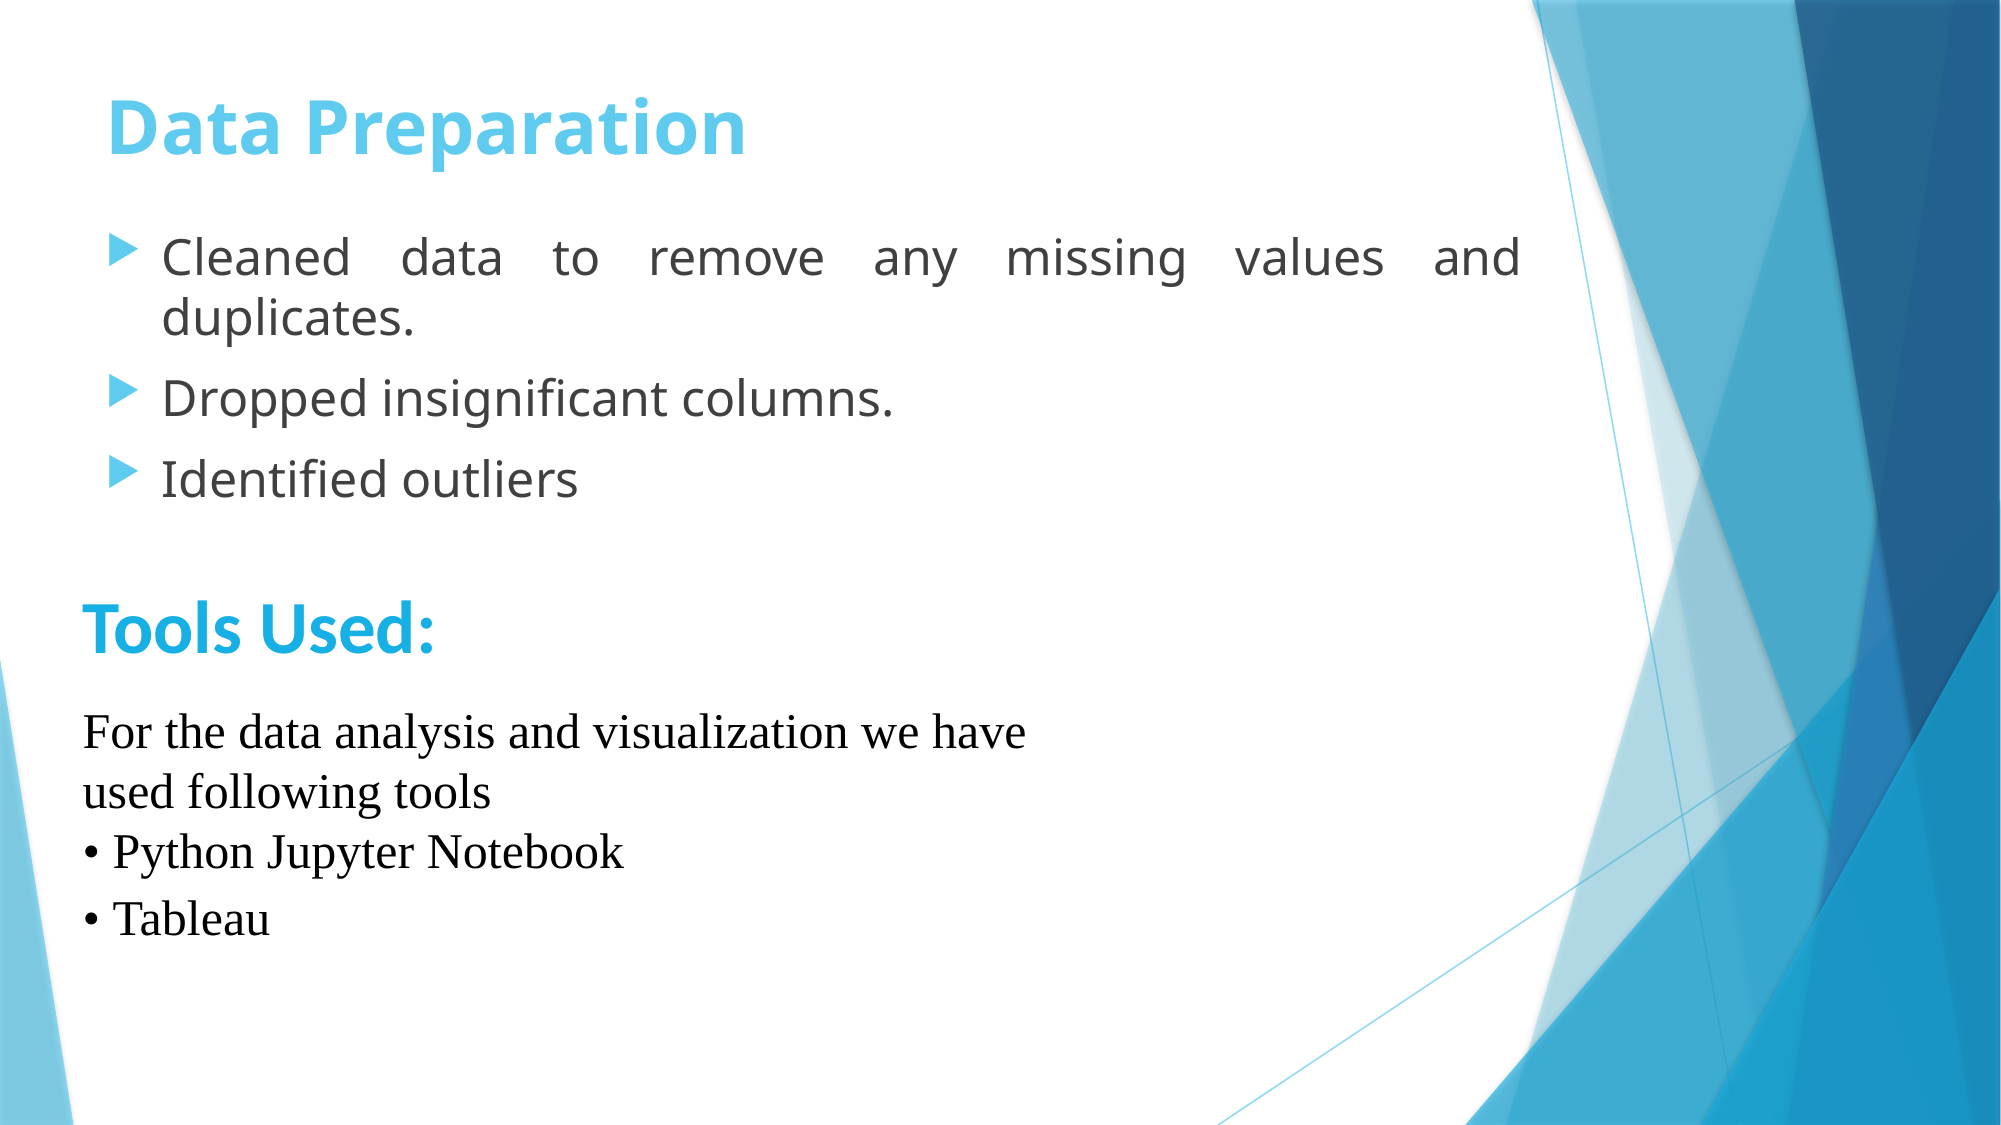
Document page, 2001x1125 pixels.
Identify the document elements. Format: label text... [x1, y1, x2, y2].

text_box Tools Used: For the data analysis and visualization we have used following tools • Python Jupyter Notebook • Tableau [67, 571, 1068, 954]
list Cleaned data to remove any missing values and duplicates. Dropped insignificant columns. Identified outliers [90, 217, 1539, 526]
title Data Preparation [90, 71, 1501, 217]
